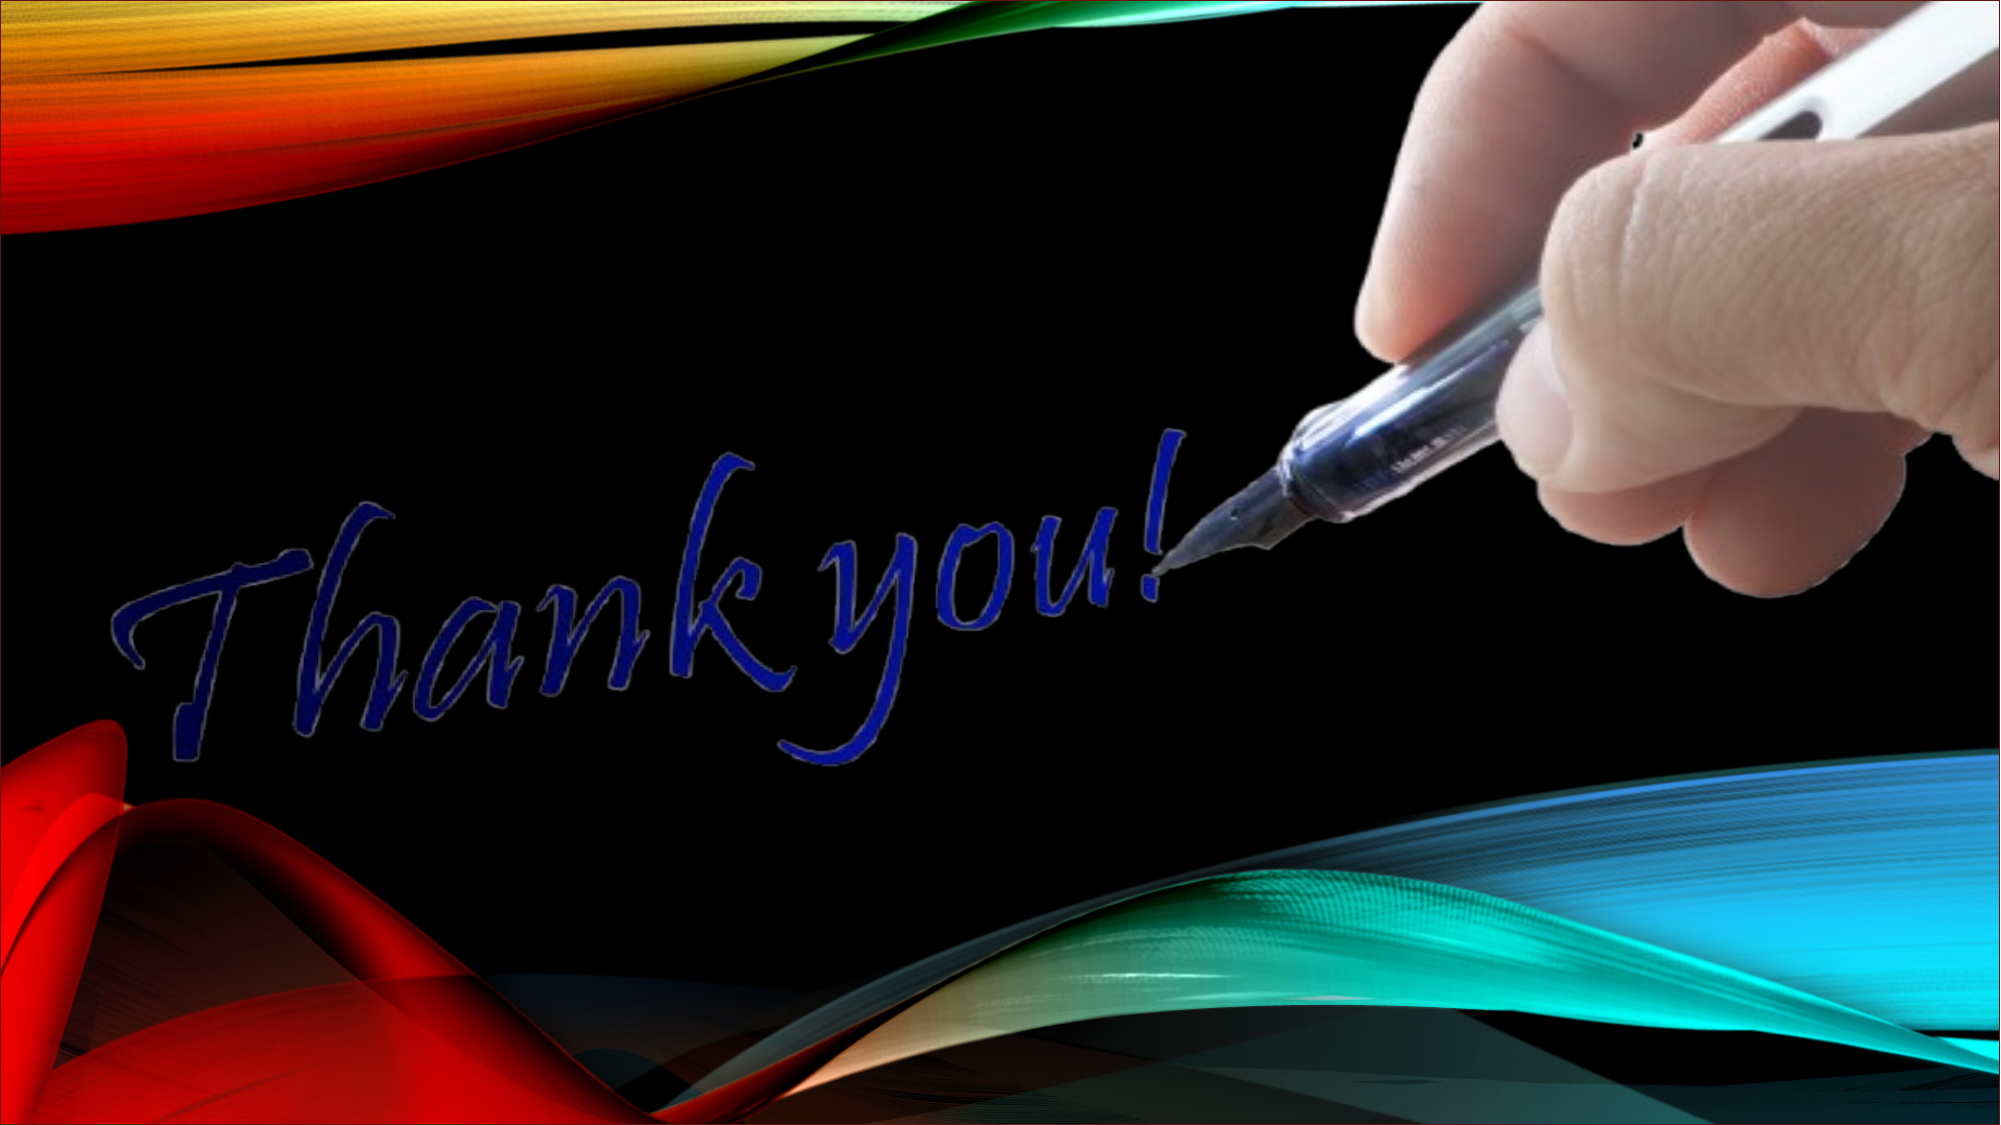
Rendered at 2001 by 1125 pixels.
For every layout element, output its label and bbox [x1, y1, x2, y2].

text_box [0, 0, 2000, 1125]
